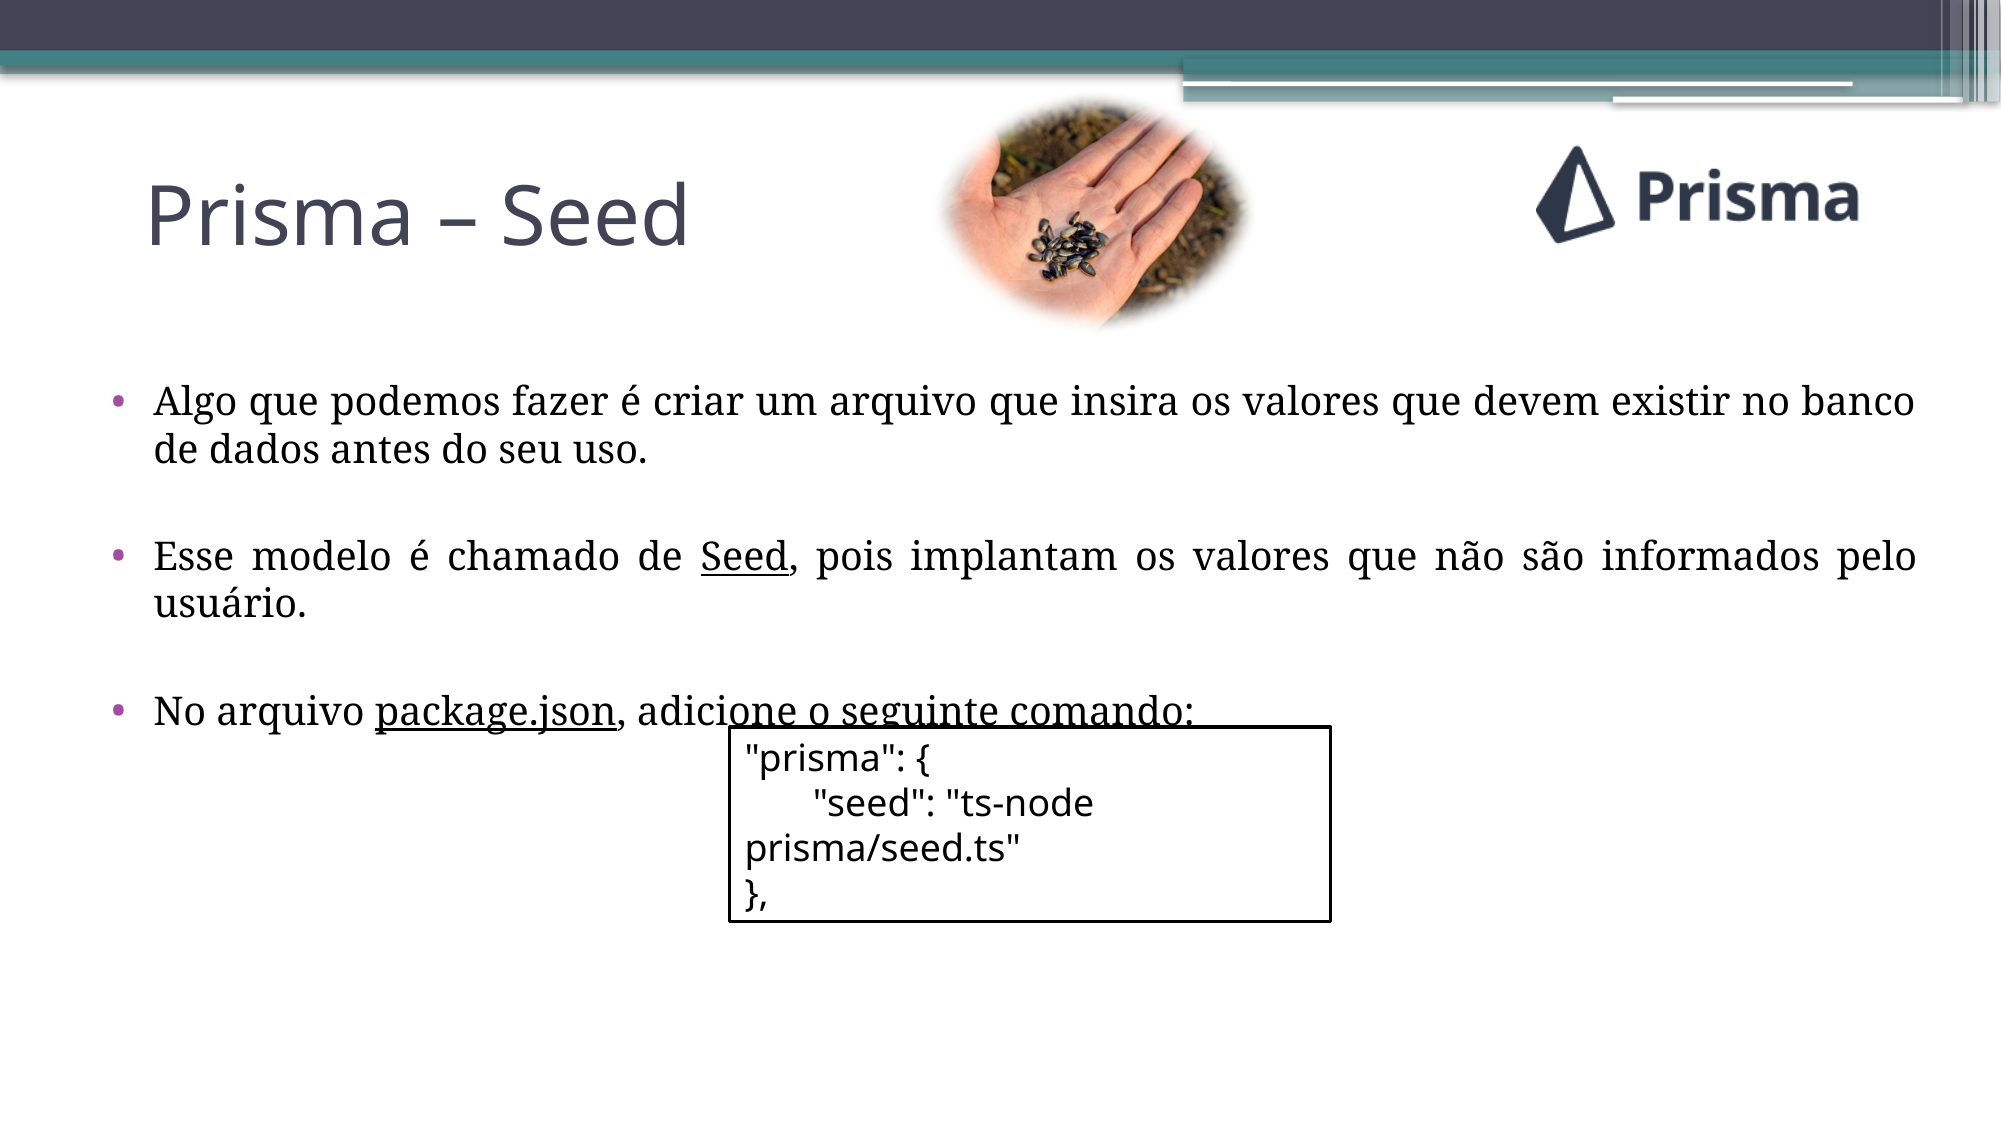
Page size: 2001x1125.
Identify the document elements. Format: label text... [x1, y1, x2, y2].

title Prisma – Seed [130, 125, 922, 300]
text_box "prisma": { "seed": "ts-node prisma/seed.ts" }, [728, 725, 1332, 923]
picture [1536, 143, 1859, 248]
picture [928, 88, 1261, 337]
title Prisma – Seed [1266, 125, 1931, 300]
list Algo que podemos fazer é criar um arquivo que insira os valores que devem existir no banco de dados antes do seu uso. Esse modelo é chamado de Seed, pois implantam os valores que não são informados pelo usuário. No arquivo package.json, adicione o seguinte comando: [78, 368, 1934, 1094]
